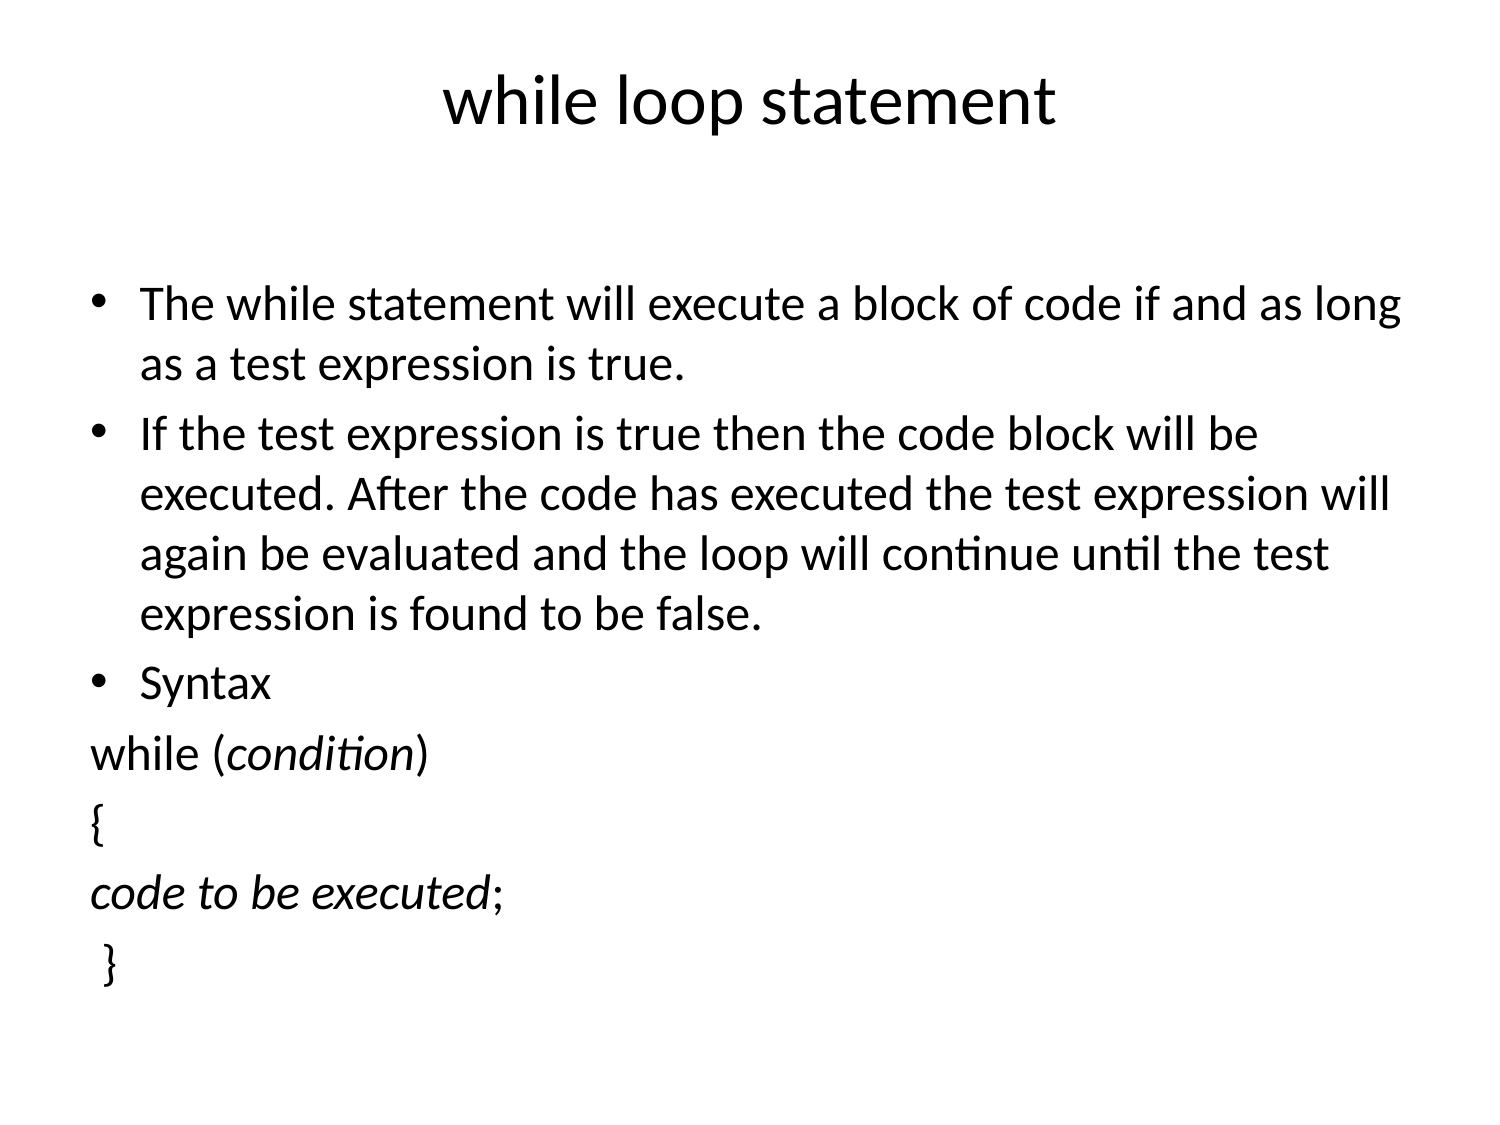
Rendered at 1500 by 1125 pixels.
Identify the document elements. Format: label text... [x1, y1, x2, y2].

title while loop statement [75, 45, 1425, 233]
list The while statement will execute a block of code if and as long as a test expression is true. If the test expression is true then the code block will be executed. After the code has executed the test expression will again be evaluated and the loop will continue until the test expression is found to be false. Syntax while (condition) { code to be executed; } [75, 262, 1425, 1005]
